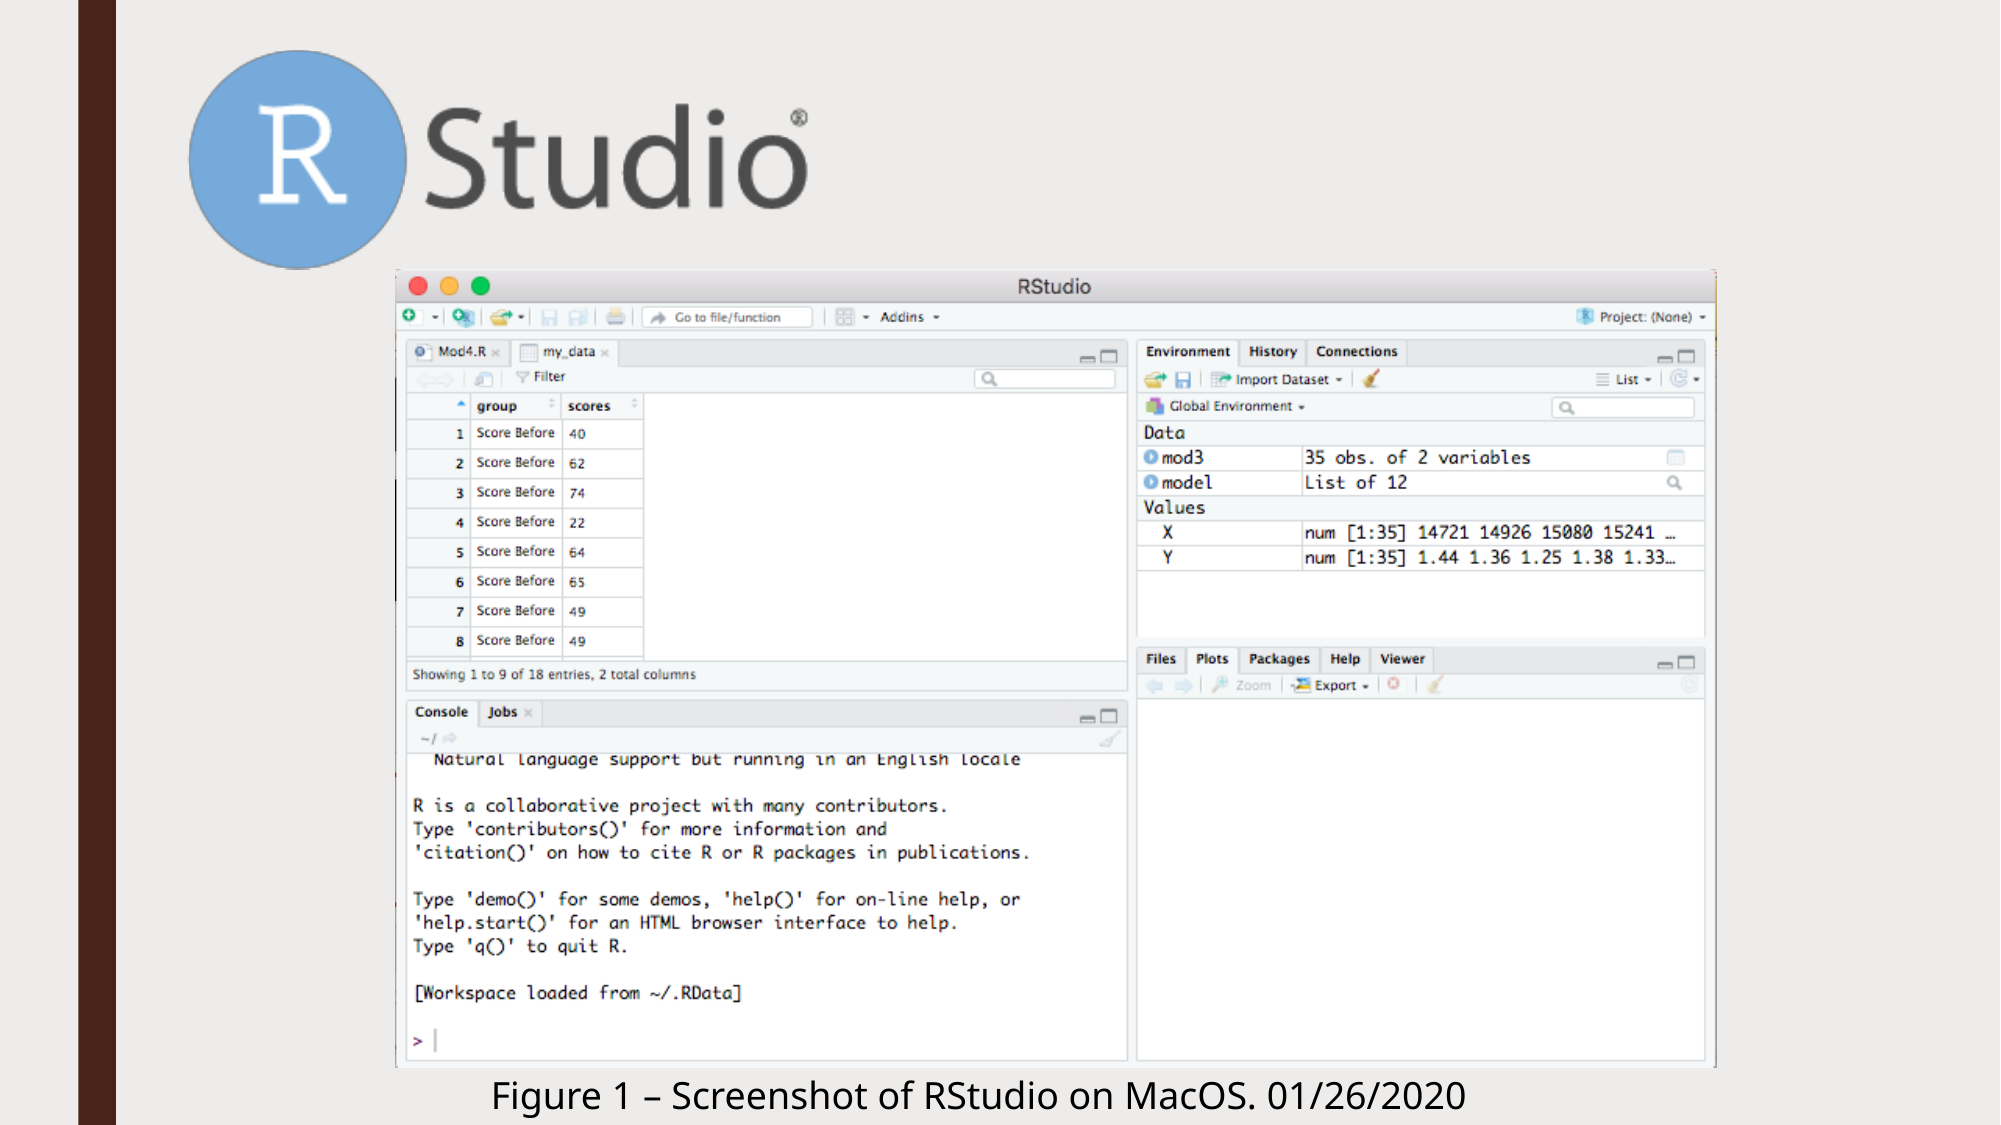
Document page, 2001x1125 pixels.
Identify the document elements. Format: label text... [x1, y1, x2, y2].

picture [186, 50, 1717, 1068]
text_box Figure 1 – Screenshot of RStudio on MacOS. 01/26/2020 [476, 1068, 1483, 1125]
